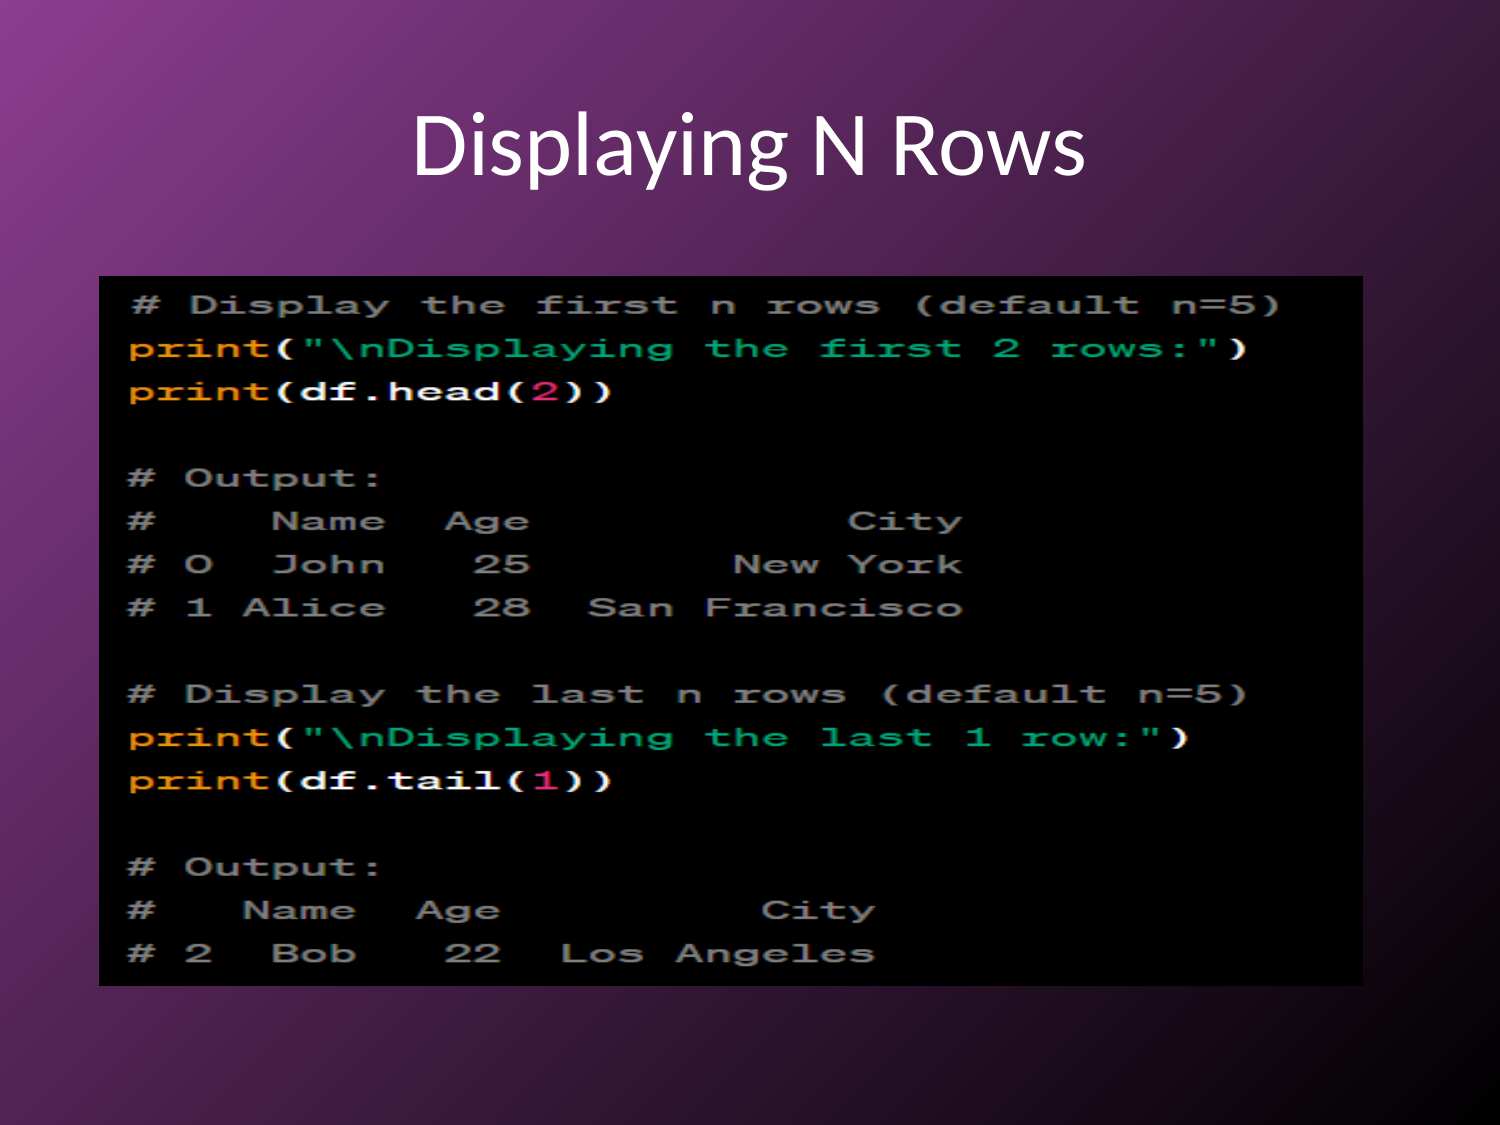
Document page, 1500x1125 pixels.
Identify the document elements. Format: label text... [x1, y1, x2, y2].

title Displaying N Rows [75, 45, 1425, 233]
picture [99, 276, 1363, 987]
